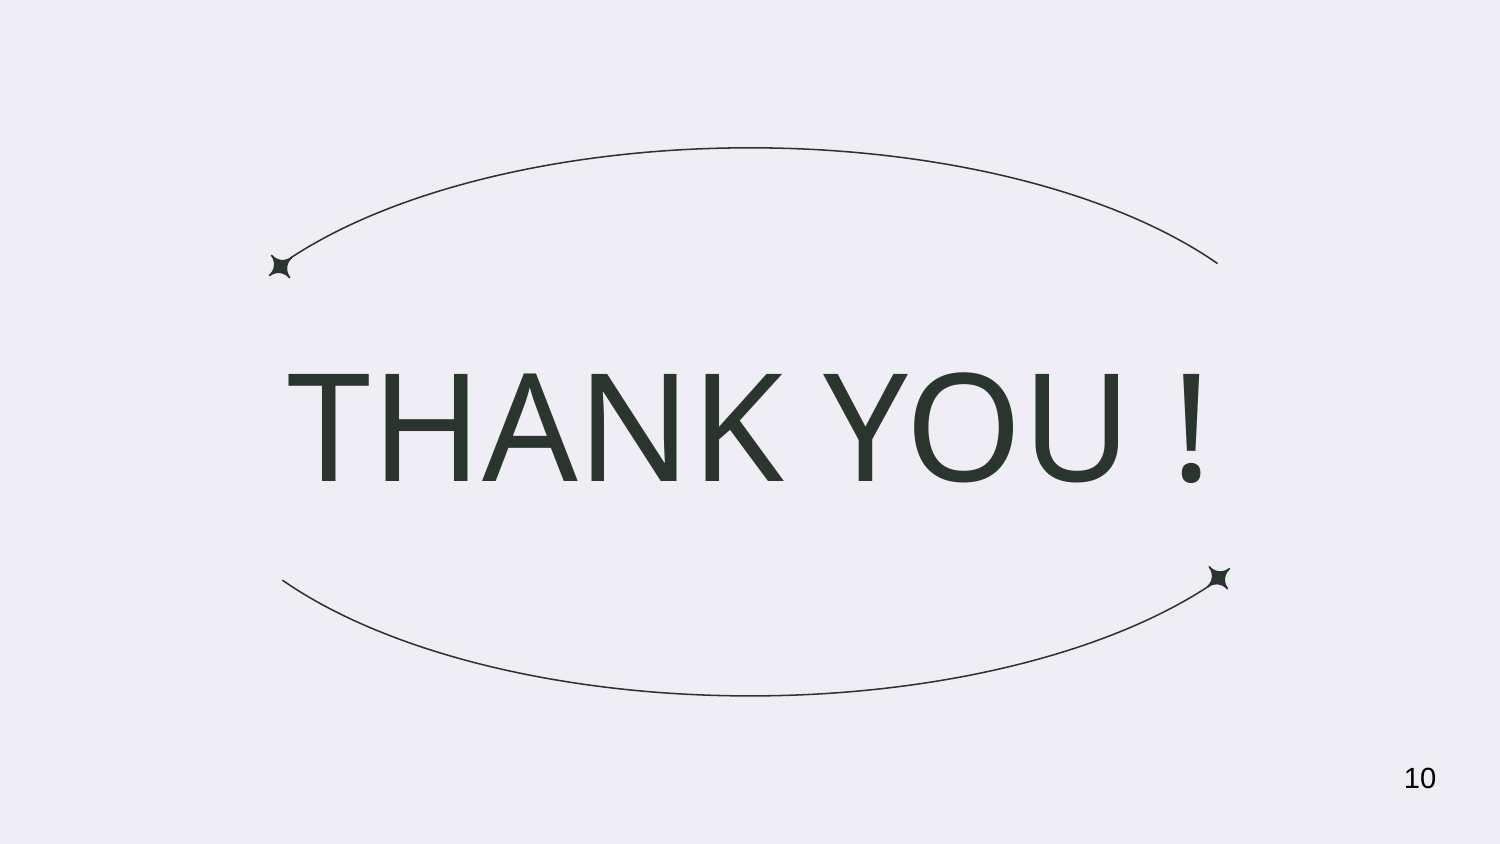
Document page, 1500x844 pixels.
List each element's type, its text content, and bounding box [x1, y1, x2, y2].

text_box ‹#› [1388, 752, 1453, 803]
title THANK YOU ! [227, 214, 1273, 630]
text_box [1207, 566, 1230, 589]
text_box [282, 438, 1209, 696]
text_box [269, 255, 292, 278]
text_box [292, 147, 1218, 406]
